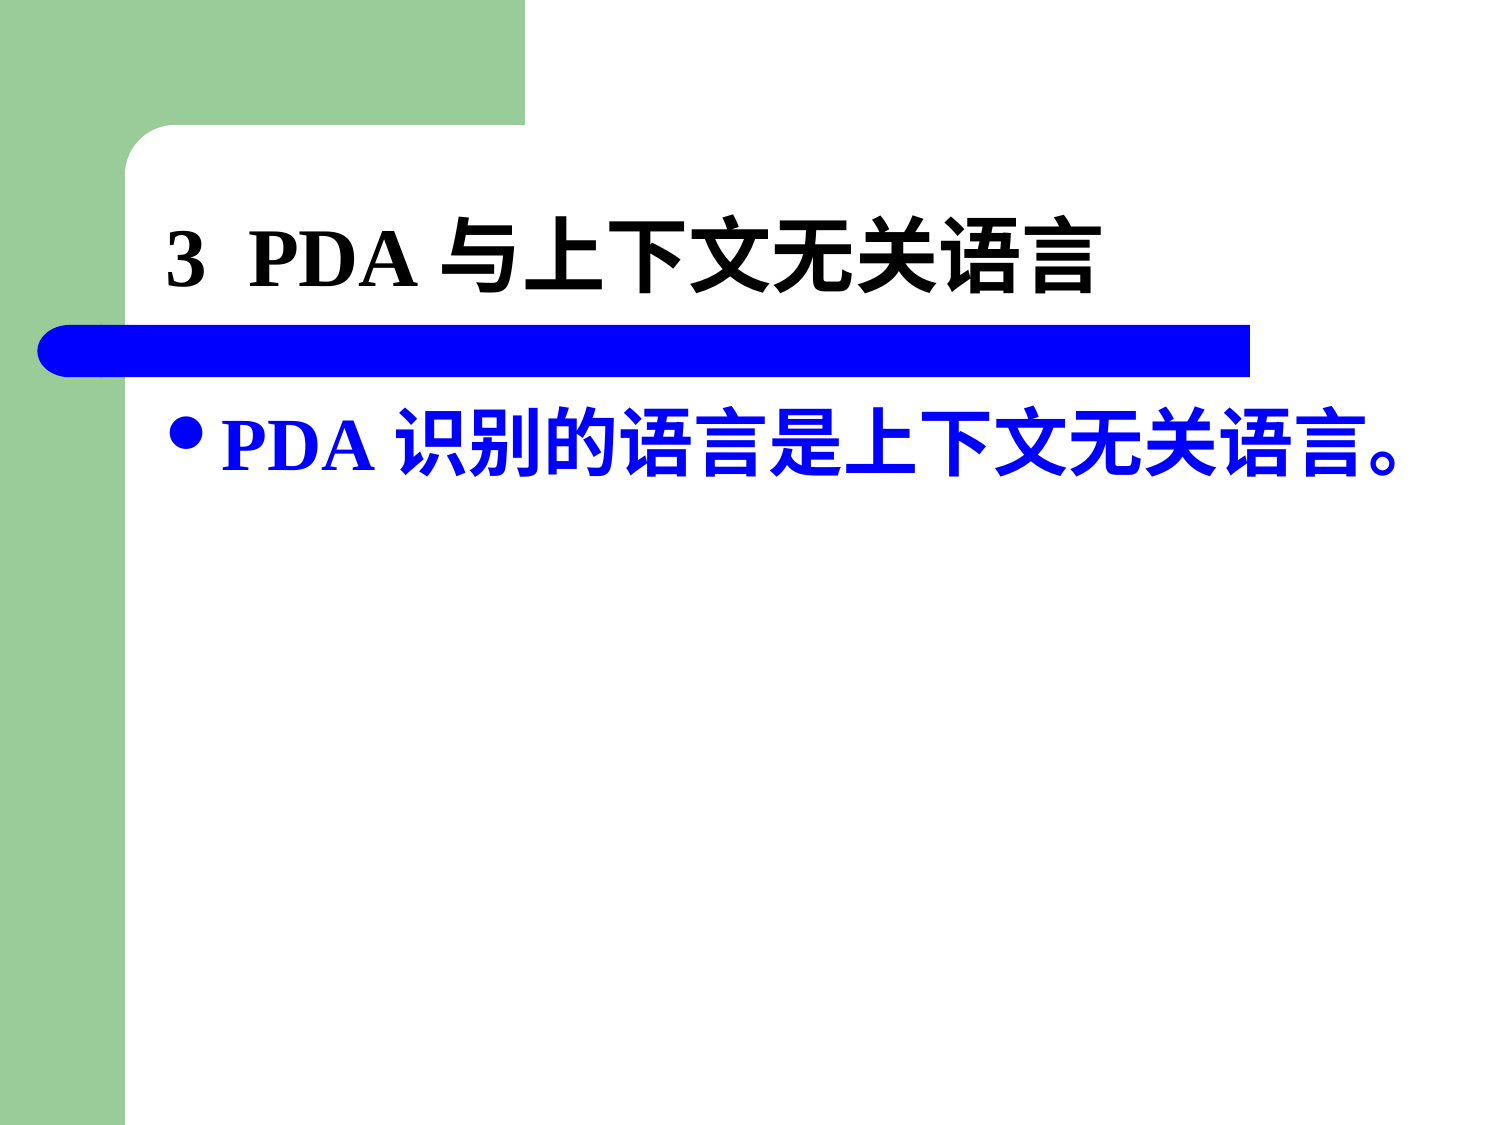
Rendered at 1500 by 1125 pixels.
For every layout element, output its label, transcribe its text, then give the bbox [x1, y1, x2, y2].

list PDA识别的语言是上下文无关语言。 [149, 387, 1463, 1001]
title 3 PDA与上下文无关语言 [149, 124, 1463, 313]
